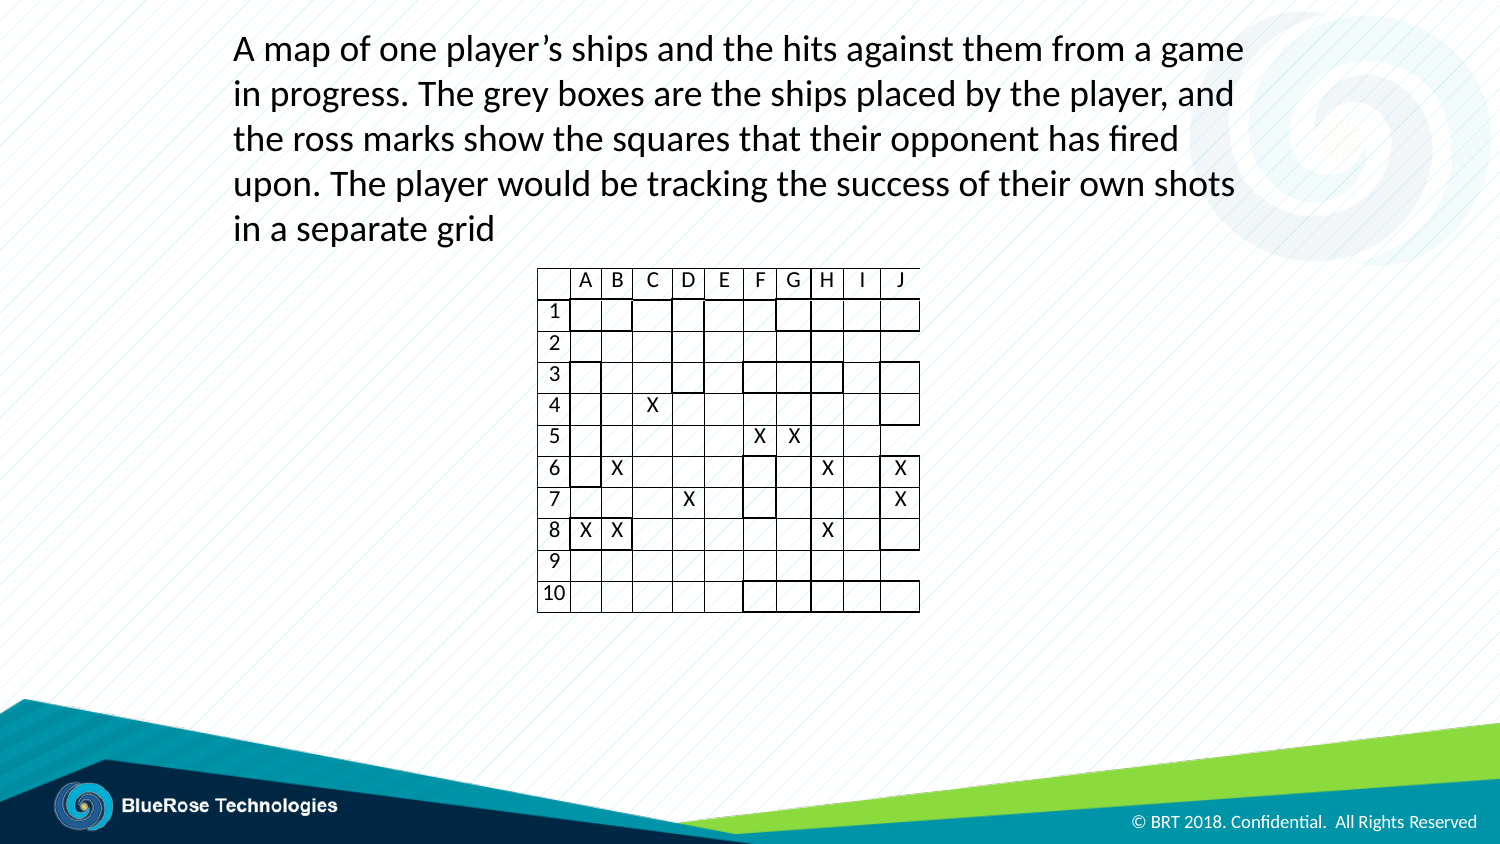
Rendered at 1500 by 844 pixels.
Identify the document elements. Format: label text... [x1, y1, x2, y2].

text_box A map of one player’s ships and the hits against them from a game in progress. The grey boxes are the ships placed by the player, and the ross marks show the squares that their opponent has fired upon. The player would be tracking the success of their own shots in a separate grid [218, 16, 1282, 257]
picture [0, 0, 1500, 844]
